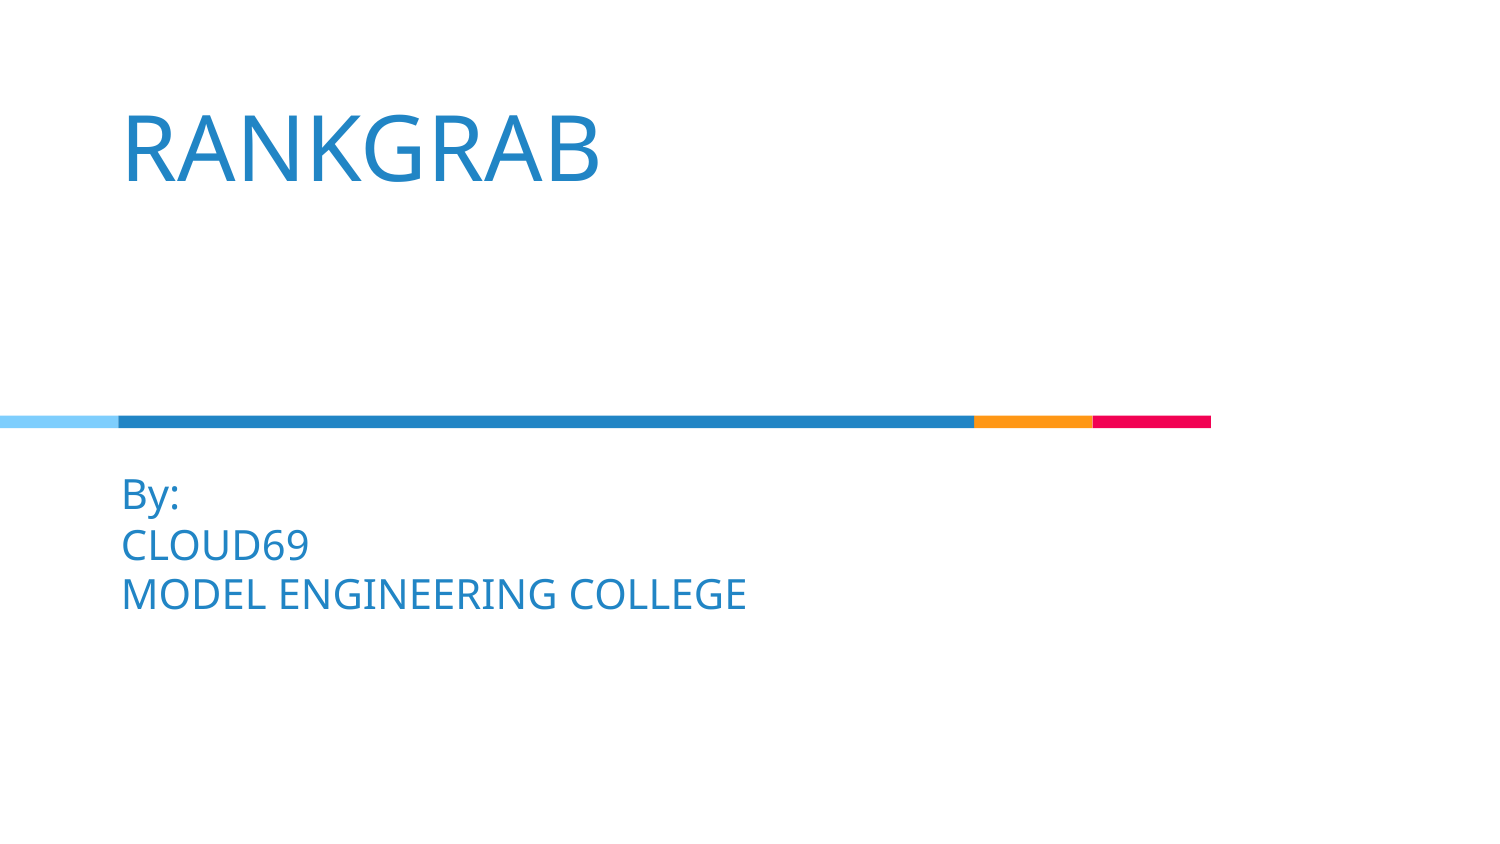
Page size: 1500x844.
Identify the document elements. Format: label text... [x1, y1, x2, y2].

text_box RANKGRAB [105, 81, 1211, 207]
title By: CLOUD69 MODEL ENGINEERING COLLEGE [105, 453, 1211, 644]
